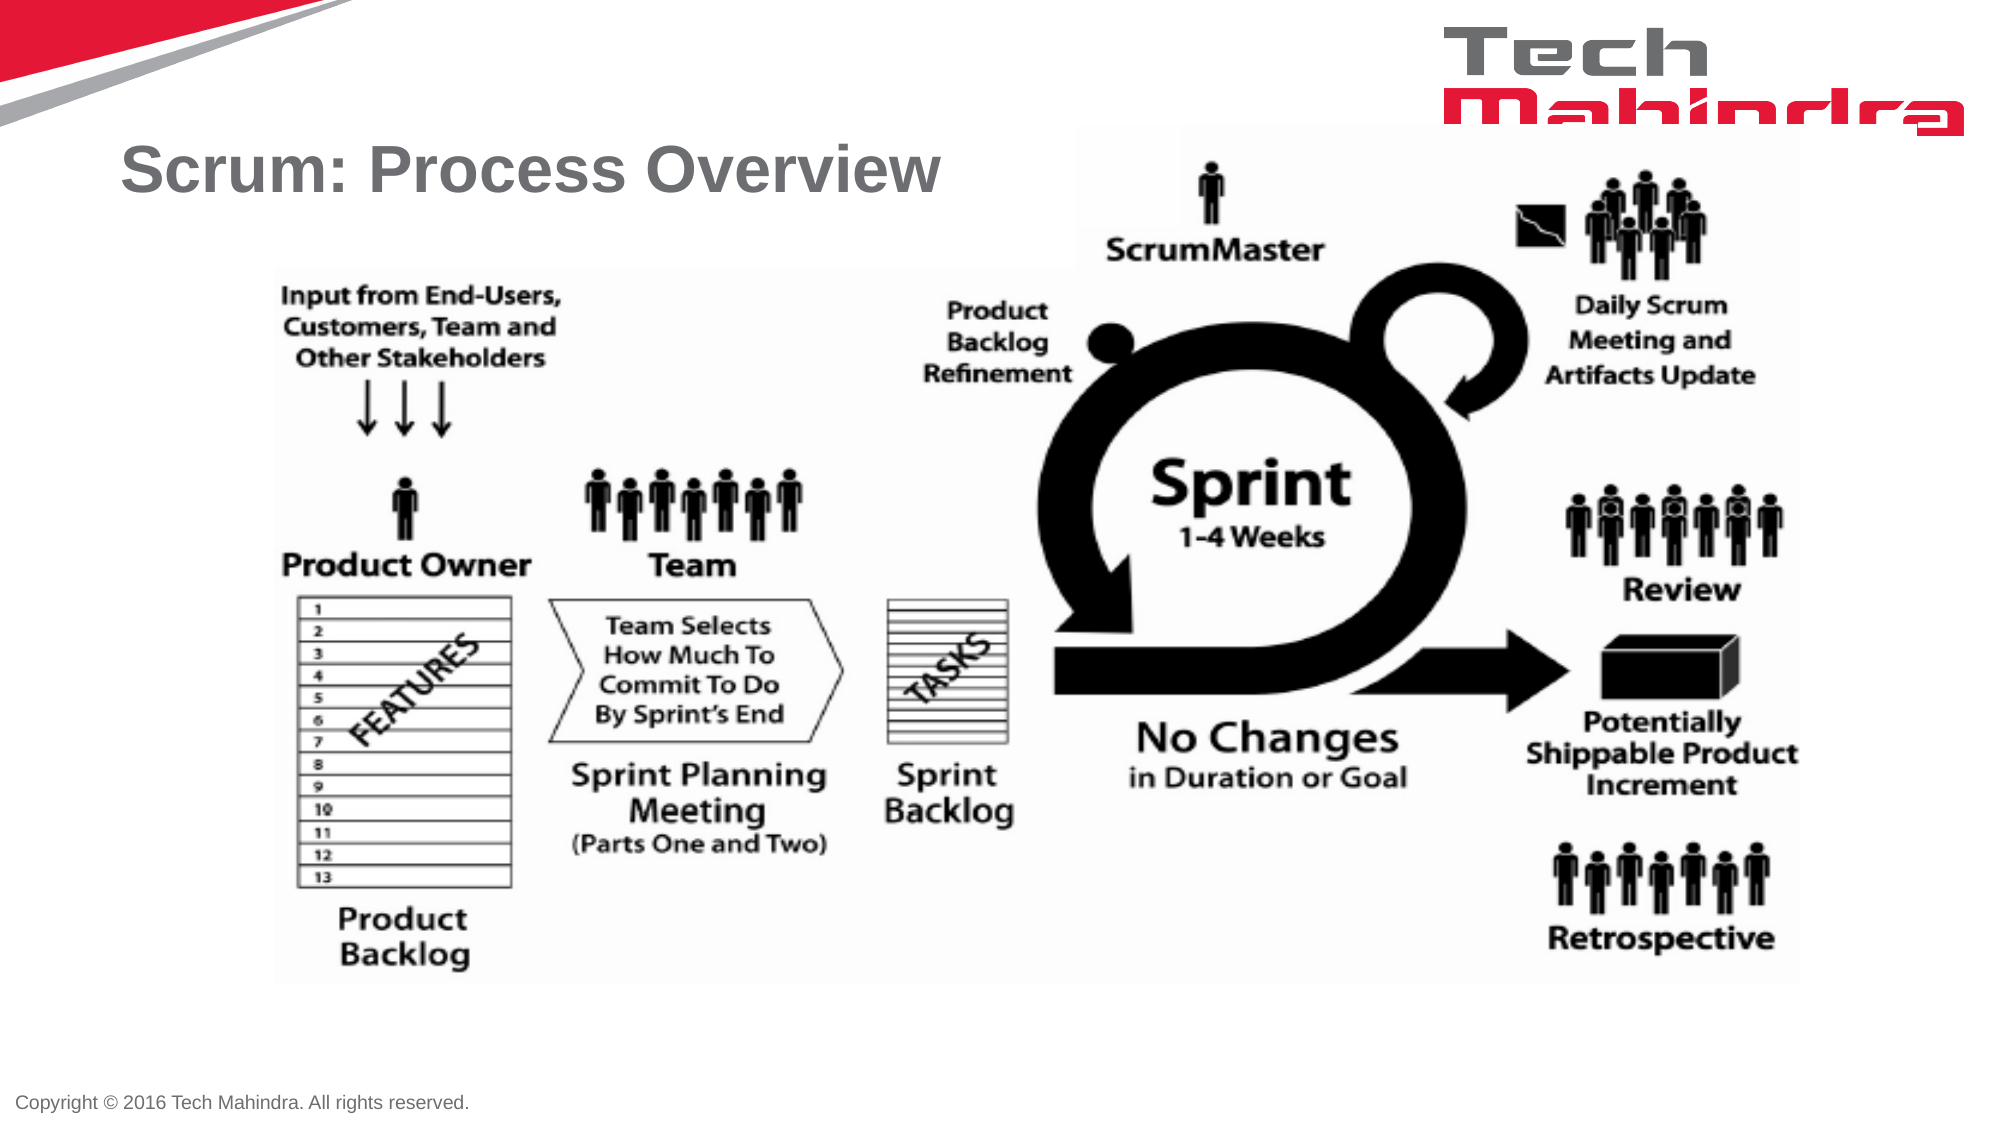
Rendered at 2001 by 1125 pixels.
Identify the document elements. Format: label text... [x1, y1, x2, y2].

picture [0, 0, 1964, 983]
text_box Scrum: Process Overview [105, 117, 1905, 124]
footer Copyright © 2016 Tech Mahindra. All rights reserved. [0, 1084, 500, 1120]
